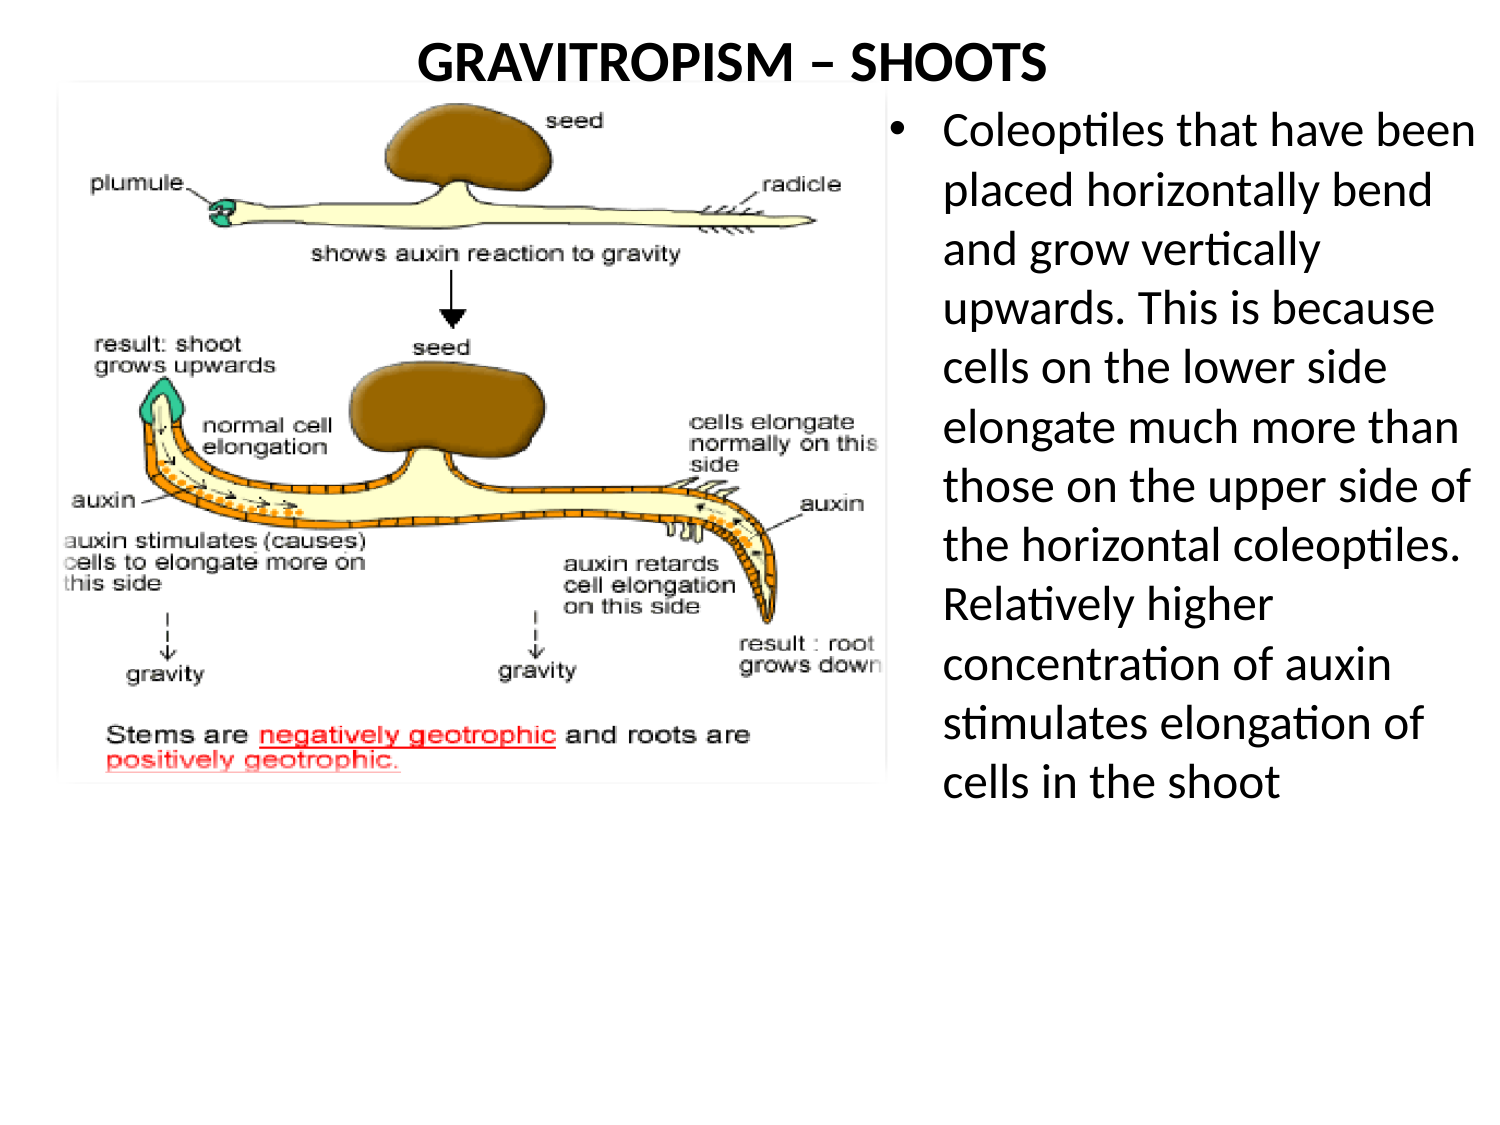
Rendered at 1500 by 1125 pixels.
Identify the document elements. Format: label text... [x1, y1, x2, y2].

title GRAVITROPISM – SHOOTS [64, 0, 1415, 90]
list Coleoptiles that have been placed horizontally bend and grow vertically upwards. This is because cells on the lower side elongate much more than those on the upper side of the horizontal coleoptiles. Relatively higher concentration of auxin stimulates elongation of cells in the shoot [873, 90, 1500, 870]
picture [52, 77, 892, 788]
